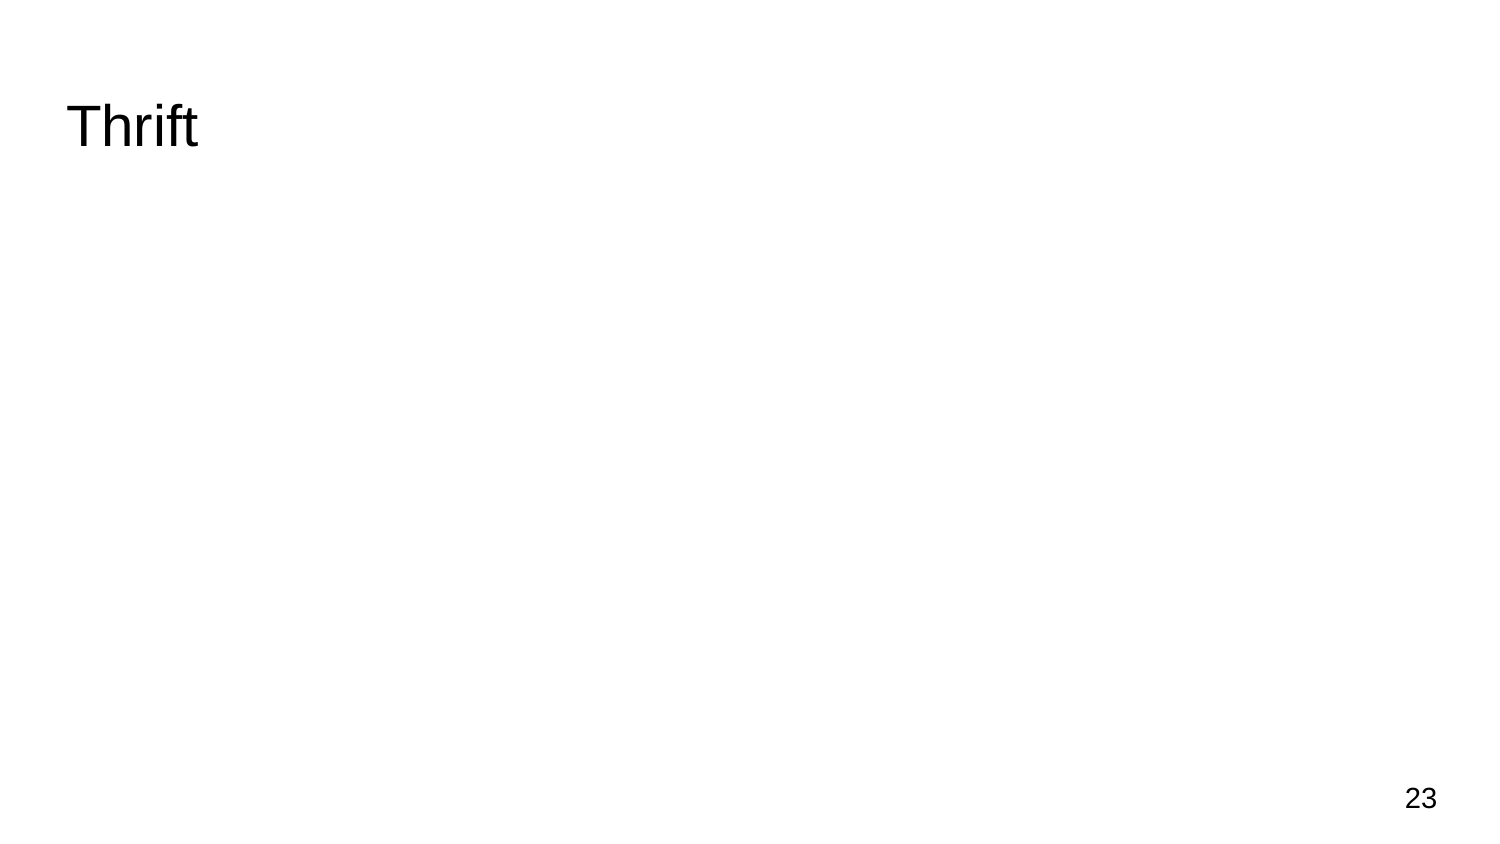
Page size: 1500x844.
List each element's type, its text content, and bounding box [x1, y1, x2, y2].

slide_number ‹#› [1389, 764, 1480, 830]
title Thrift [51, 72, 1449, 167]
